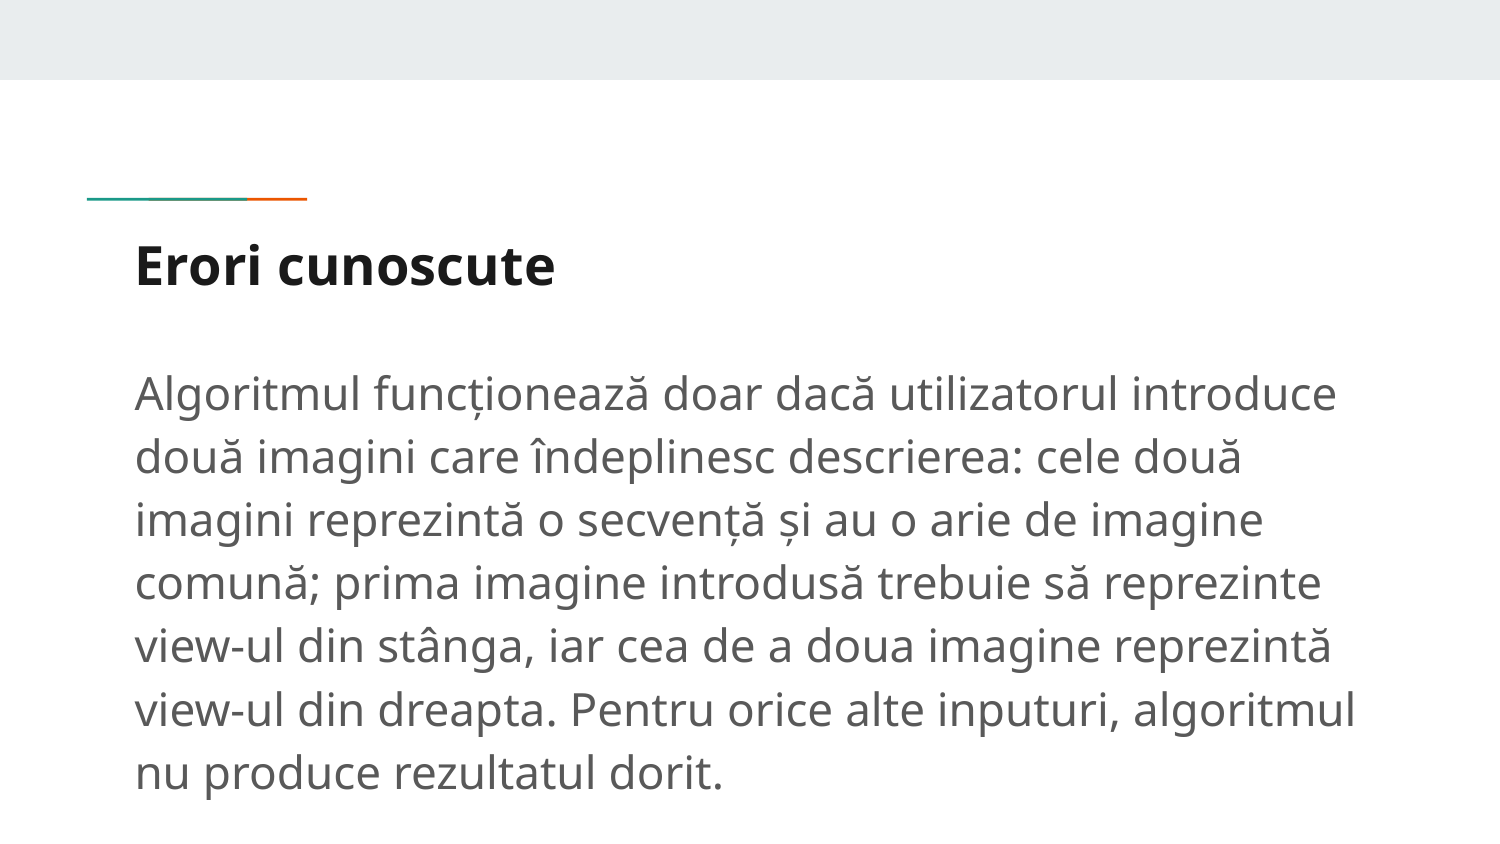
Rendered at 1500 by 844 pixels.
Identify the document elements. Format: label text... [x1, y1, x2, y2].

list Algoritmul funcționează doar dacă utilizatorul introduce două imagini care îndeplinesc descrierea: cele două imagini reprezintă o secvență și au o arie de imagine comună; prima imagine introdusă trebuie să reprezinte view-ul din stânga, iar cea de a doua imagine reprezintă view-ul din dreapta. Pentru orice alte inputuri, algoritmul nu produce rezultatul dorit. [119, 341, 1381, 712]
title Erori cunoscute [119, 216, 1381, 305]
